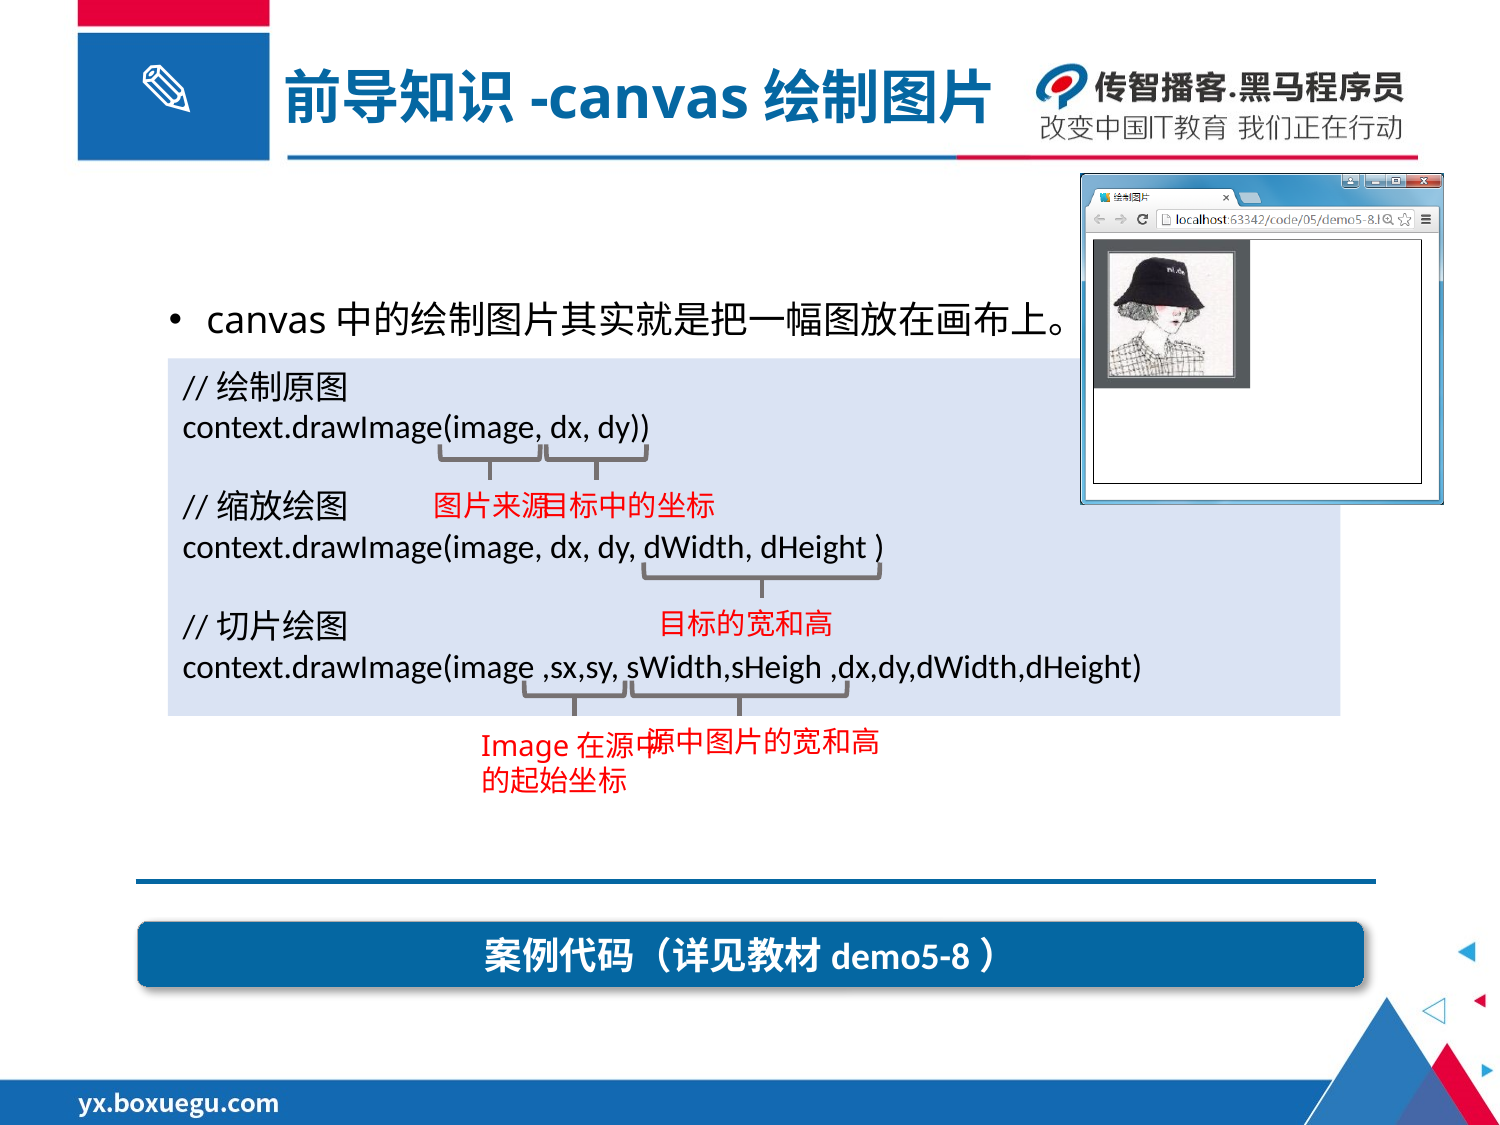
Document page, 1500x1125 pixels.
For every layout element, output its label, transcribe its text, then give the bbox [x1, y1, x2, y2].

text_box 目标的宽和高 [780, 597, 899, 648]
text_box //绘制原图 context.drawImage(image, dx, dy)) //缩放绘图 context.drawImage(image, dx, dy, dWidth, dHeight ) //切片绘图 context.drawImage(image ,sx,sy, sWidth,sHeigh ,dx,dy,dWidth,dHeight) [167, 358, 1341, 716]
text_box 目标中的坐标 [525, 479, 744, 530]
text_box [578, 411, 615, 513]
text_box 图片来源 [419, 479, 525, 530]
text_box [556, 647, 593, 749]
text_box 前导知识-canvas绘制图片 [268, 32, 1500, 159]
list canvas中的绘制图片其实就是把一幅图放在画布上。 [78, 265, 1080, 350]
text_box 案例代码（详见教材demo5-8） [137, 921, 1365, 988]
text_box 目标的宽和高 [643, 597, 721, 648]
picture [0, 0, 1500, 1125]
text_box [744, 462, 780, 699]
text_box Image在源中的起始坐标 [466, 719, 680, 805]
text_box 源中图片的宽和高 [631, 715, 721, 766]
text_box 源中图片的宽和高 [758, 715, 898, 766]
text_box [721, 590, 758, 806]
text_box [472, 411, 508, 513]
